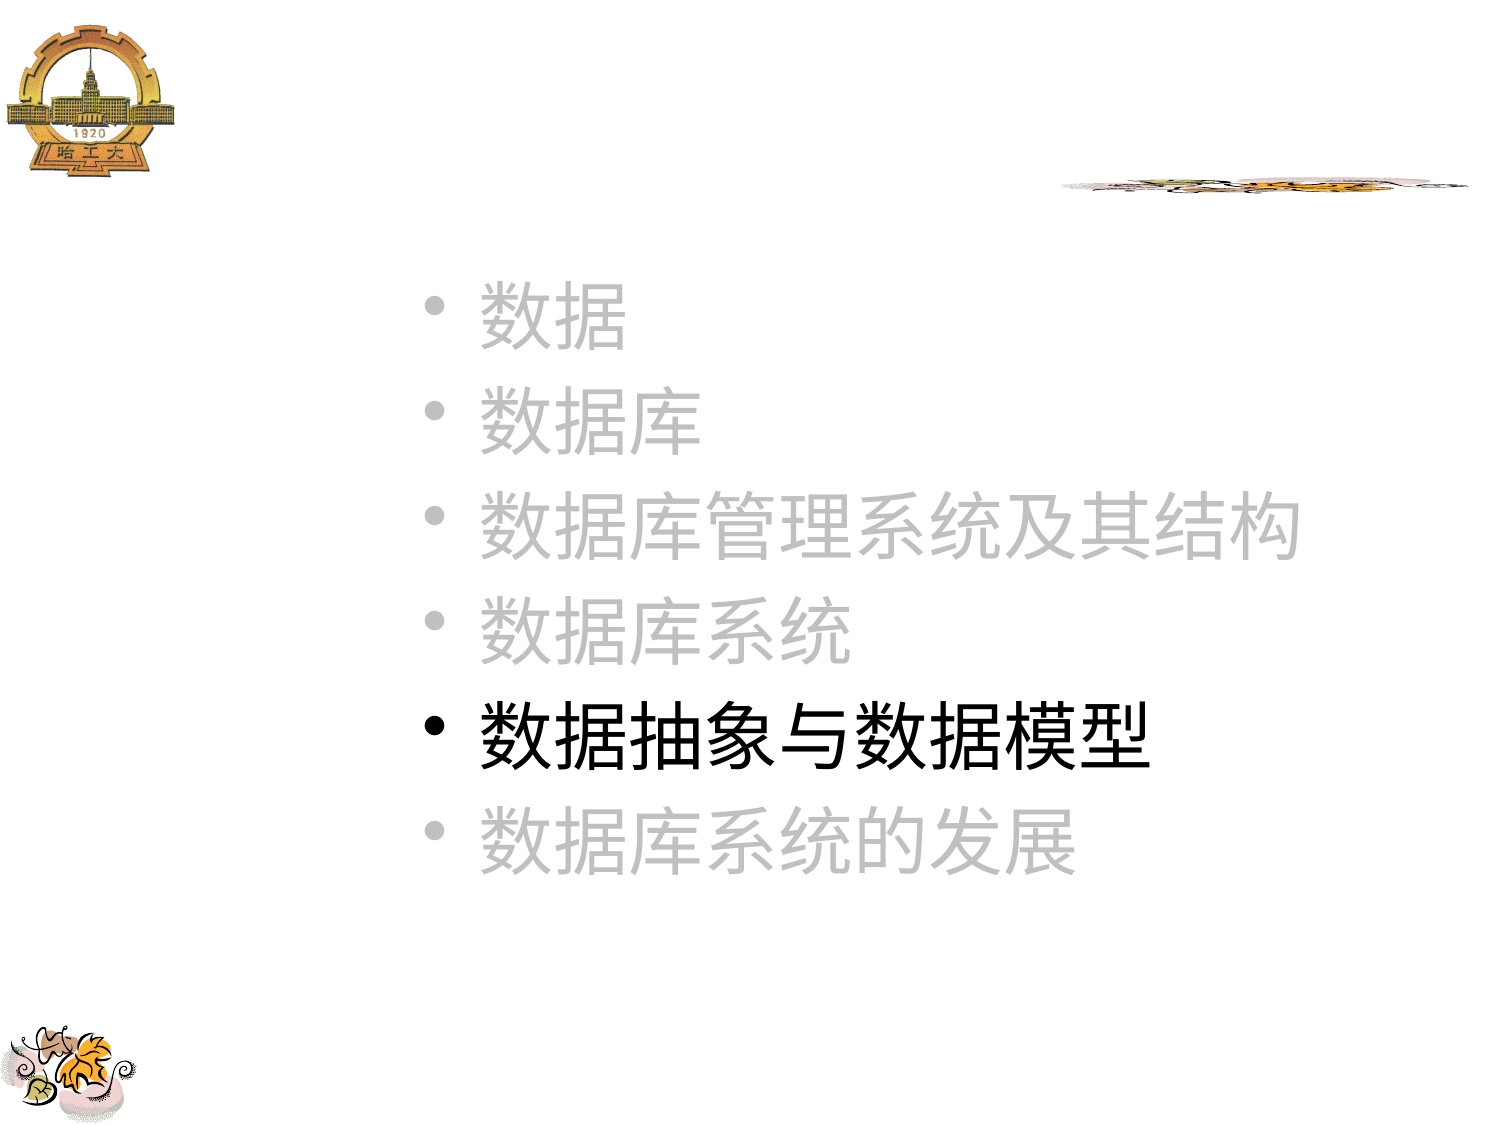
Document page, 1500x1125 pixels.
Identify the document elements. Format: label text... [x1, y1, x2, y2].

picture [0, 24, 175, 182]
text_box 数据 数据库 数据库管理系统及其结构 数据库系统 数据抽象与数据模型 数据库系统的发展 [407, 262, 1430, 1005]
